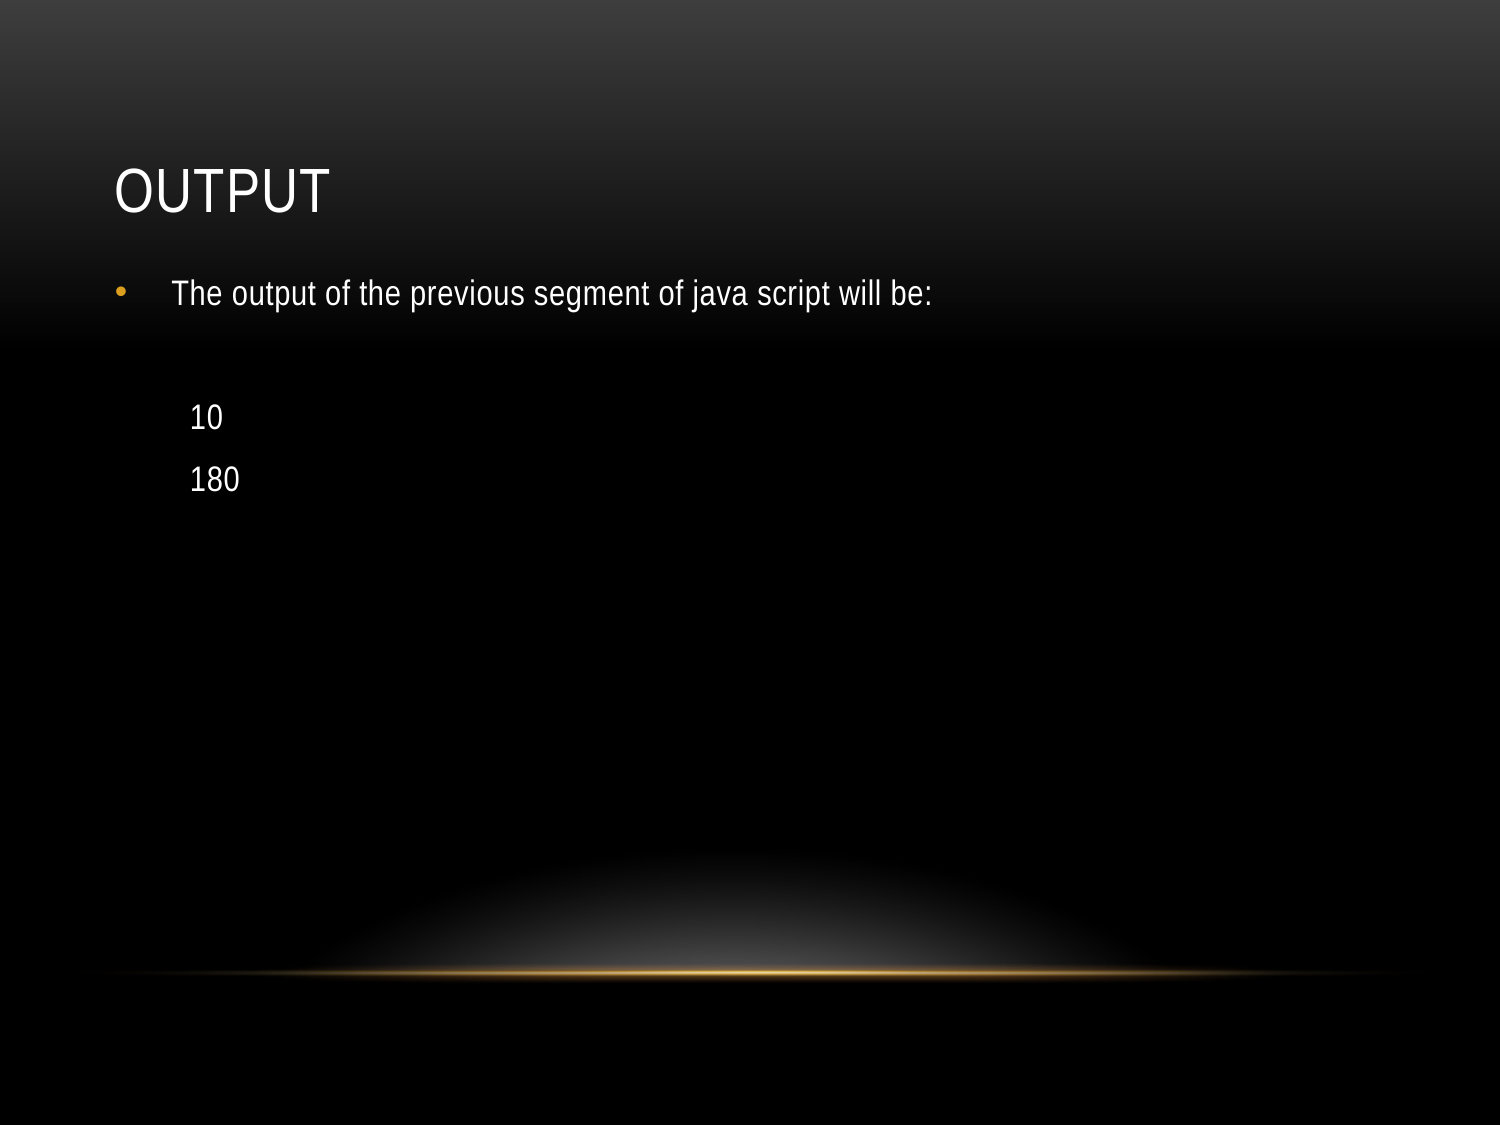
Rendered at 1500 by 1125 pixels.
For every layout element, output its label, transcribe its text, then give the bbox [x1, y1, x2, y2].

title Output [99, 45, 1400, 233]
list The output of the previous segment of java script will be: 10 180 [99, 262, 1400, 938]
picture [0, 0, 1500, 1125]
